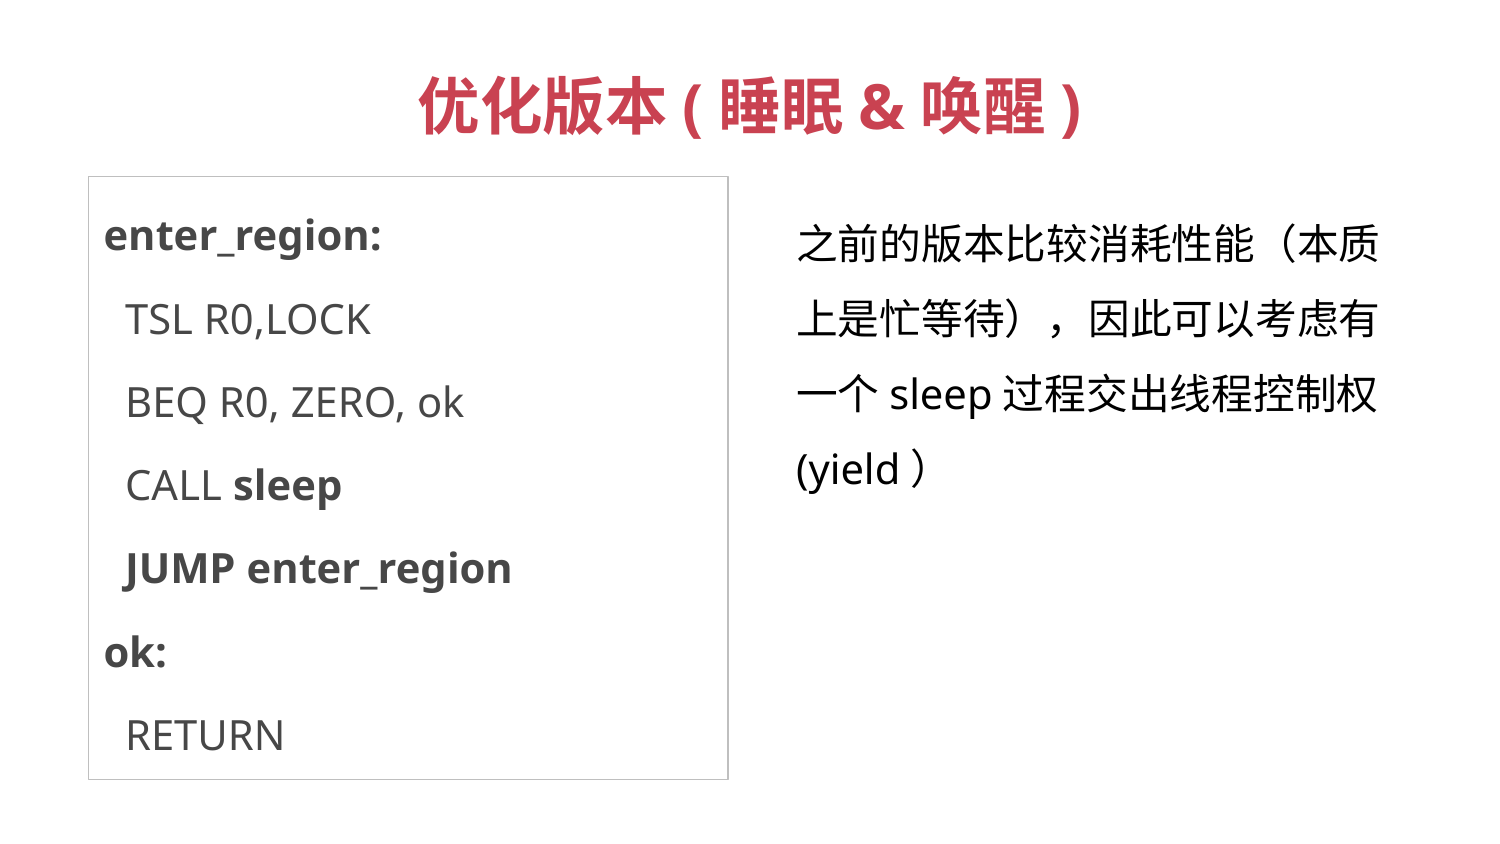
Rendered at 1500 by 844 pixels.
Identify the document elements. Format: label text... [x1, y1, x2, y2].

title 优化版本(睡眠&唤醒) [74, 33, 1426, 175]
text_box 之前的版本比较消耗性能（本质上是忙等待），因此可以考虑有一个sleep过程交出线程控制权(yield） [781, 185, 1408, 501]
list enter_region: TSL R0,LOCK BEQ R0, ZERO, ok CALL sleep JUMP enter_region ok: RETURN [88, 176, 729, 780]
